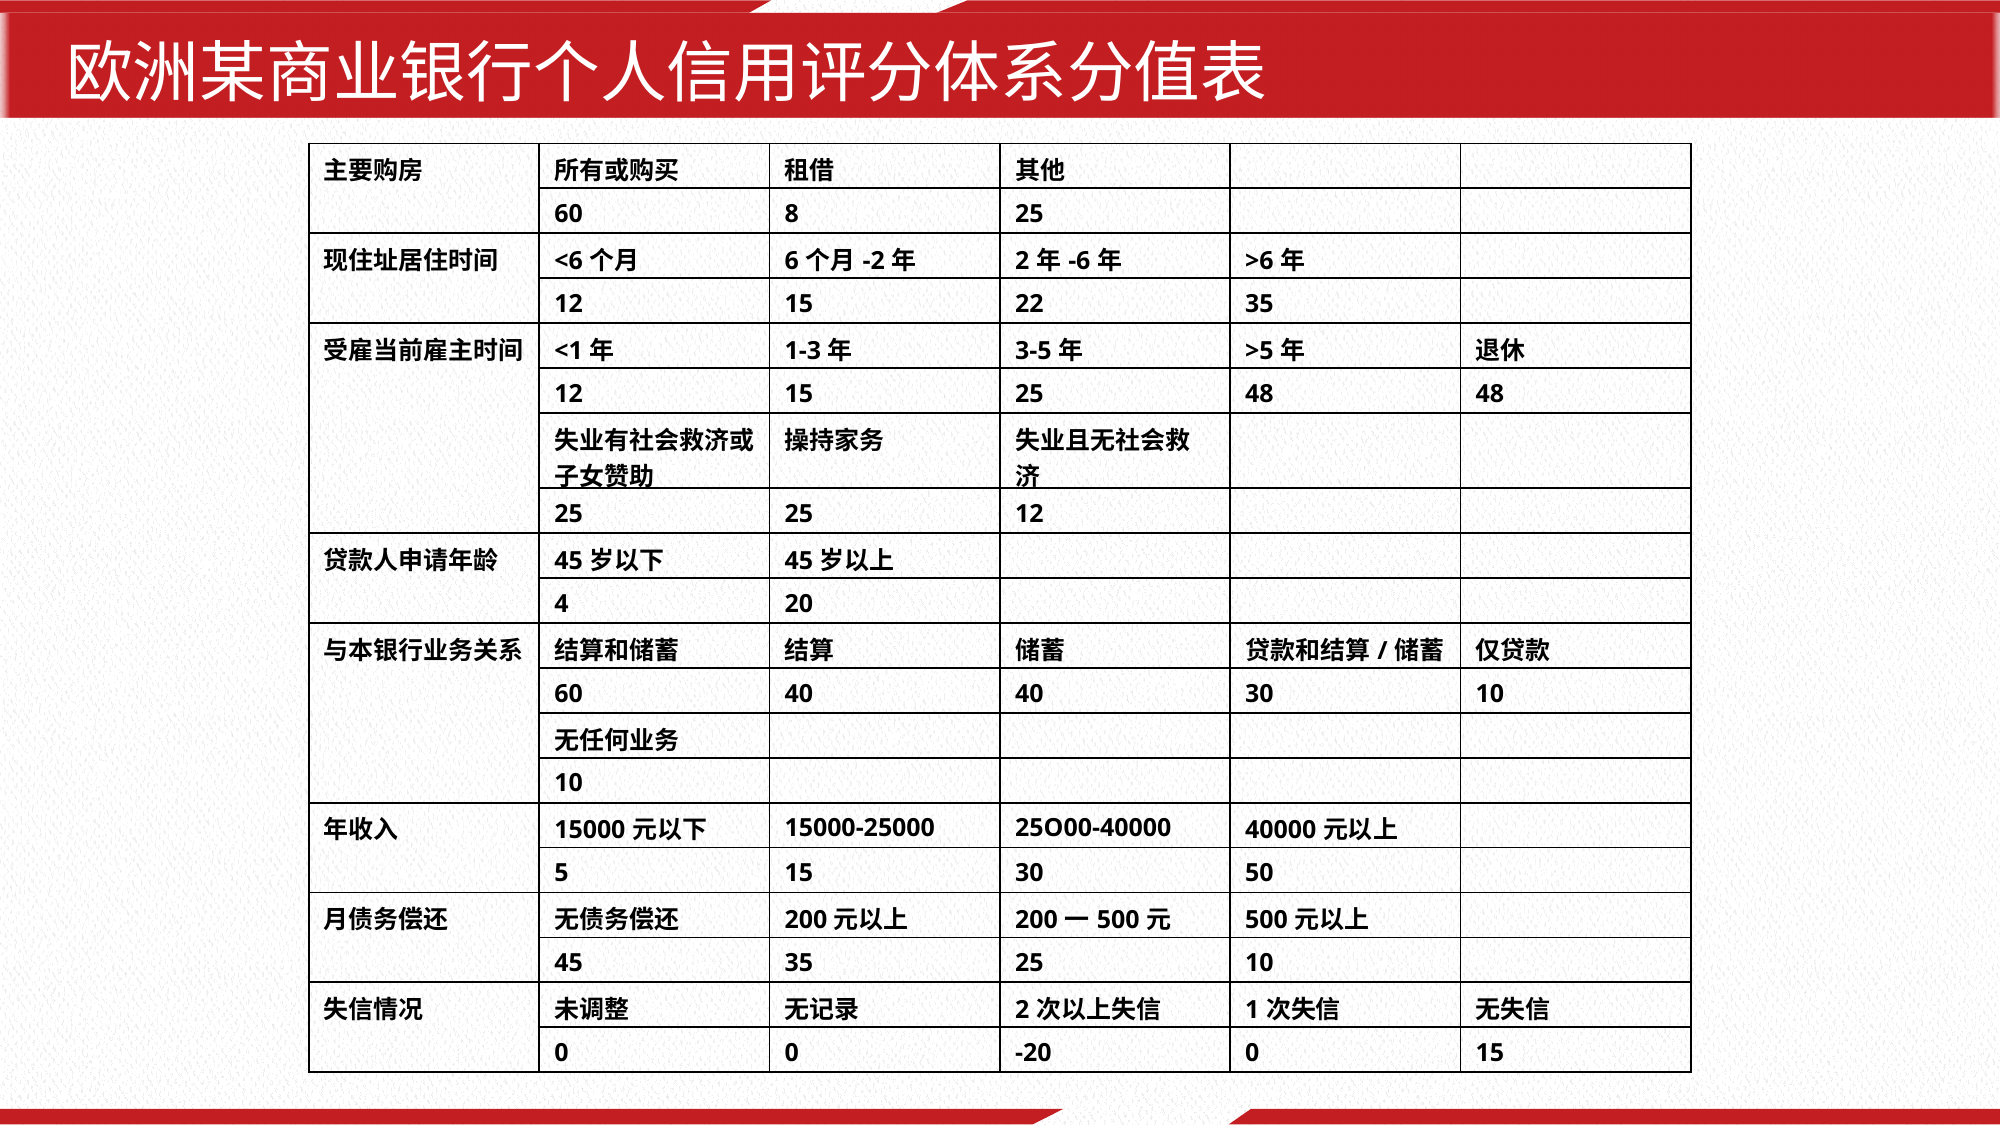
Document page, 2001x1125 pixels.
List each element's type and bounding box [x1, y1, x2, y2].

picture [0, 12, 2000, 118]
text_box [0, 118, 2000, 1125]
text_box [0, 0, 2000, 12]
